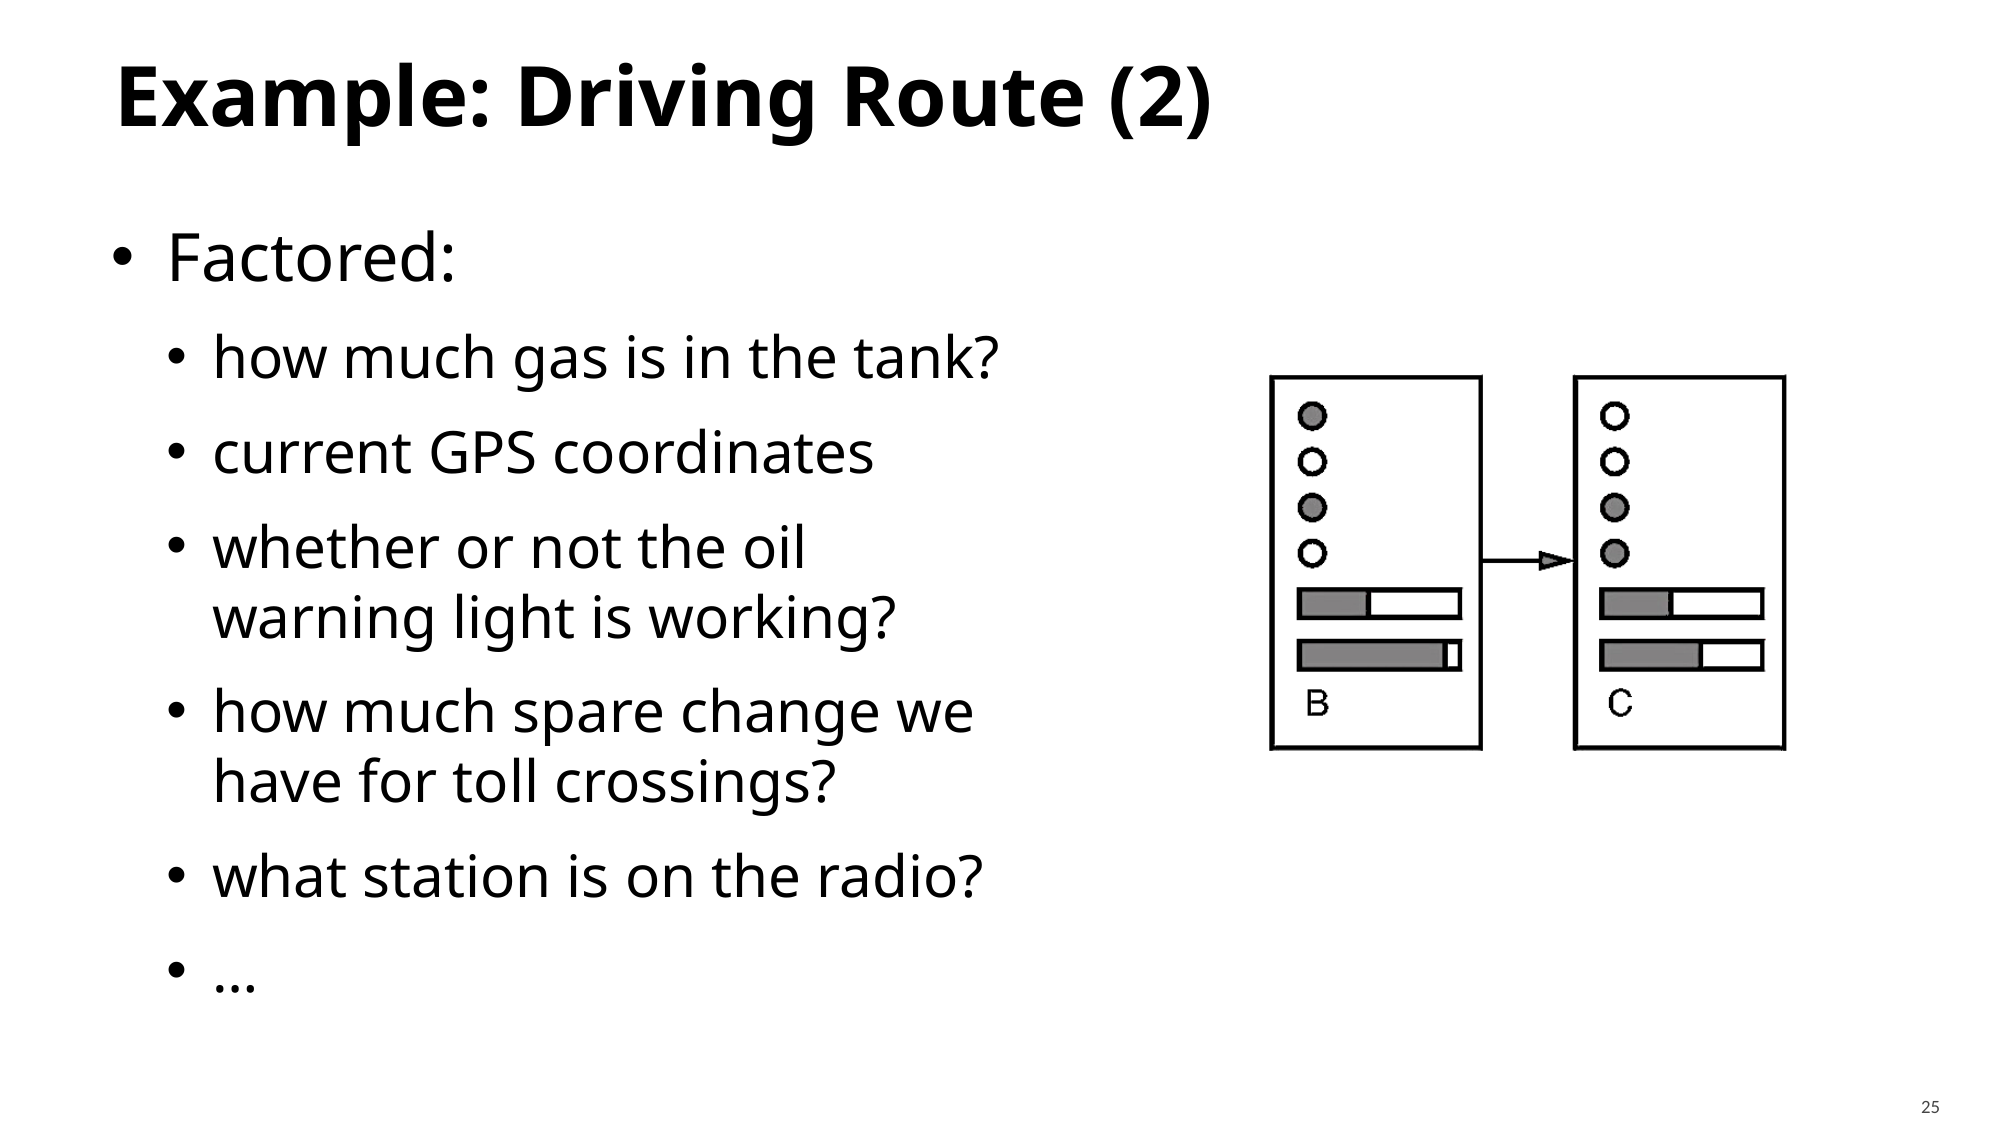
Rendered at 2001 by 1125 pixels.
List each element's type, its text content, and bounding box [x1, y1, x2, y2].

title Example: Driving Route (2) [99, 12, 1900, 175]
slide_number 25 [1794, 1080, 1955, 1125]
picture [1254, 373, 1793, 752]
list Factored: how much gas is in the tank? current GPS coordinates whether or not the oil warning light is working? how much spare change we have for toll crossings? what station is on the radio? … [99, 200, 1038, 1075]
